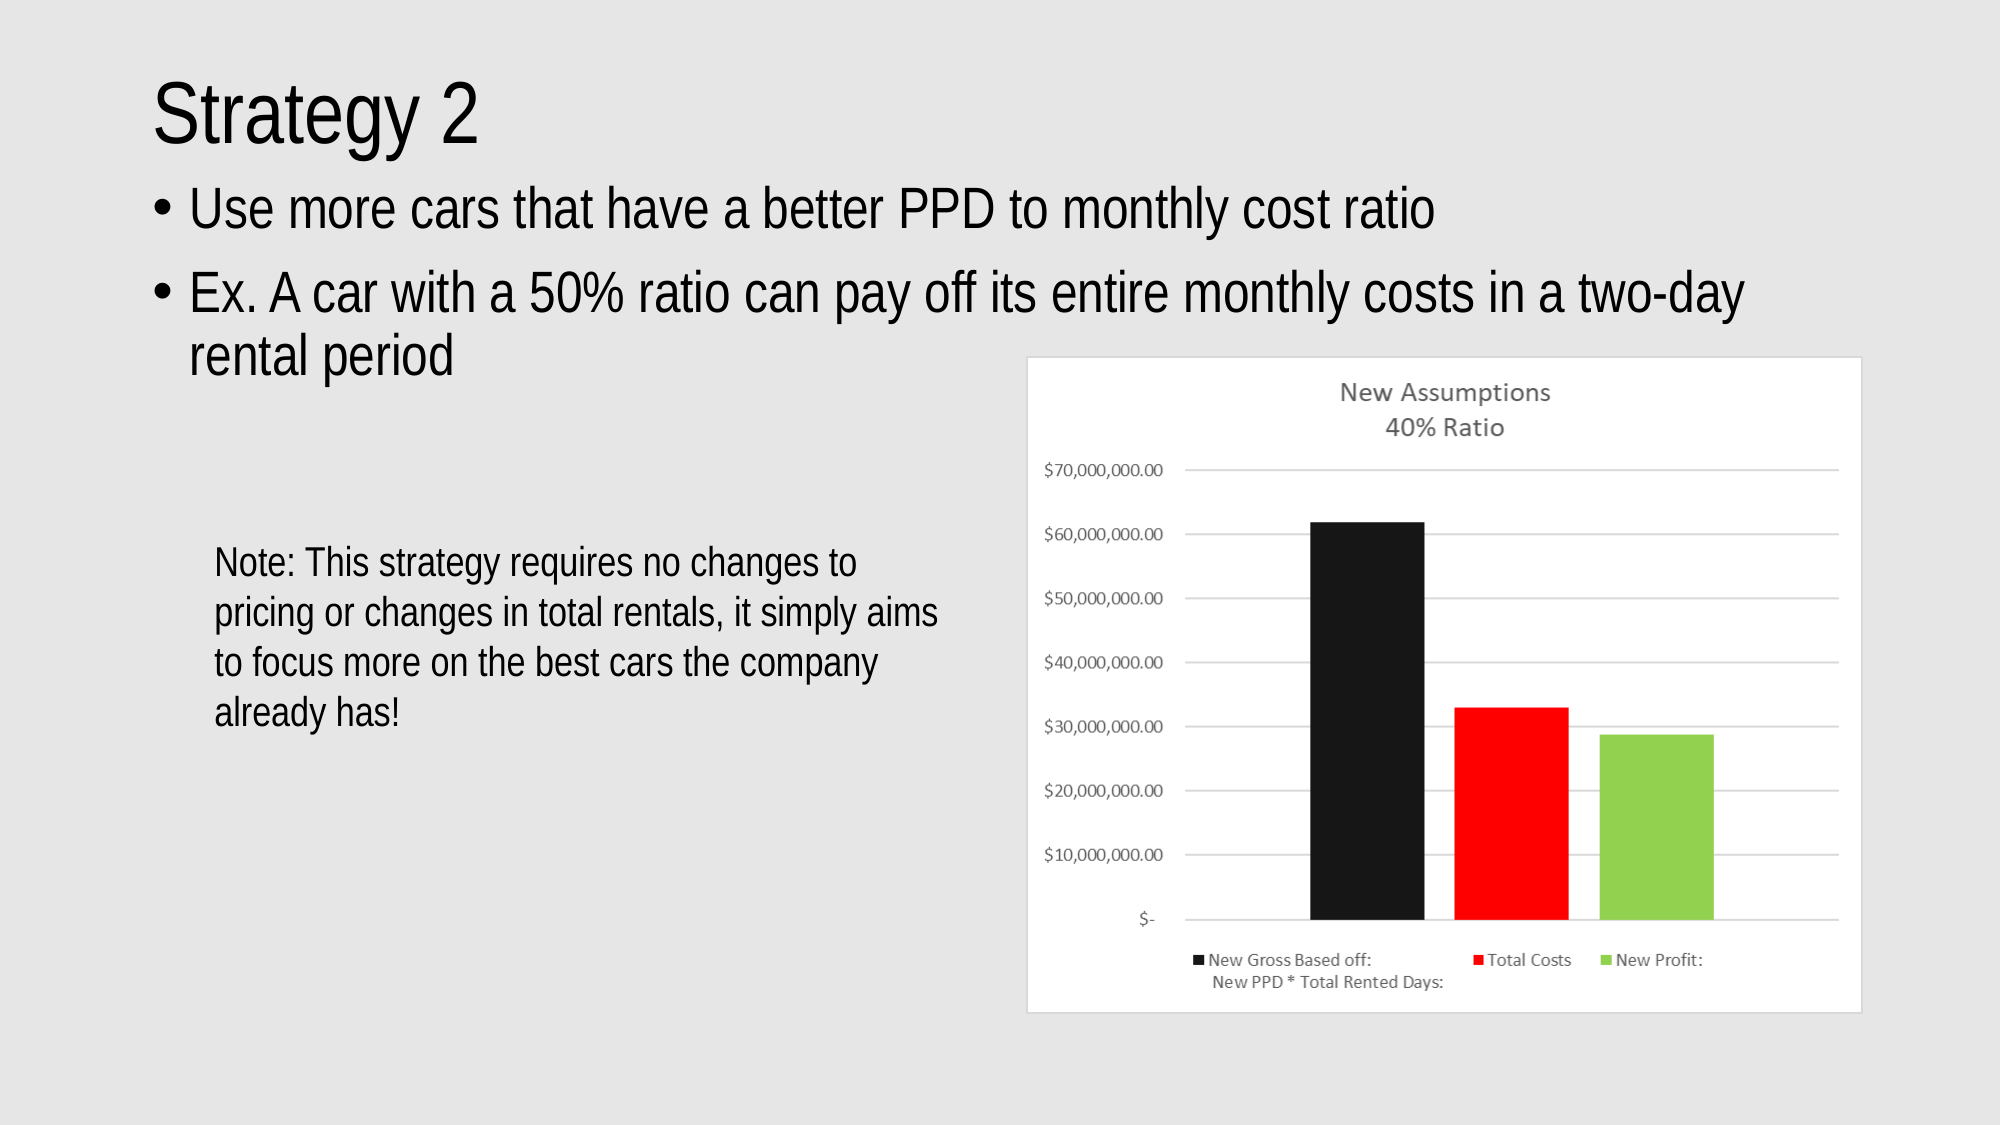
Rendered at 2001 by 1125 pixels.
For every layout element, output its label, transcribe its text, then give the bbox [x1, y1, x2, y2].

list Use more cars that have a better PPD to monthly cost ratio Ex. A car with a 50% ratio can pay off its entire monthly costs in a two-day rental period [137, 170, 1863, 1014]
text_box Note: This strategy requires no changes to pricing or changes in total rentals, it simply aims to focus more on the best cars the company already has! [199, 527, 974, 742]
title Strategy 2 [137, 59, 1863, 170]
picture [1026, 356, 1863, 1014]
